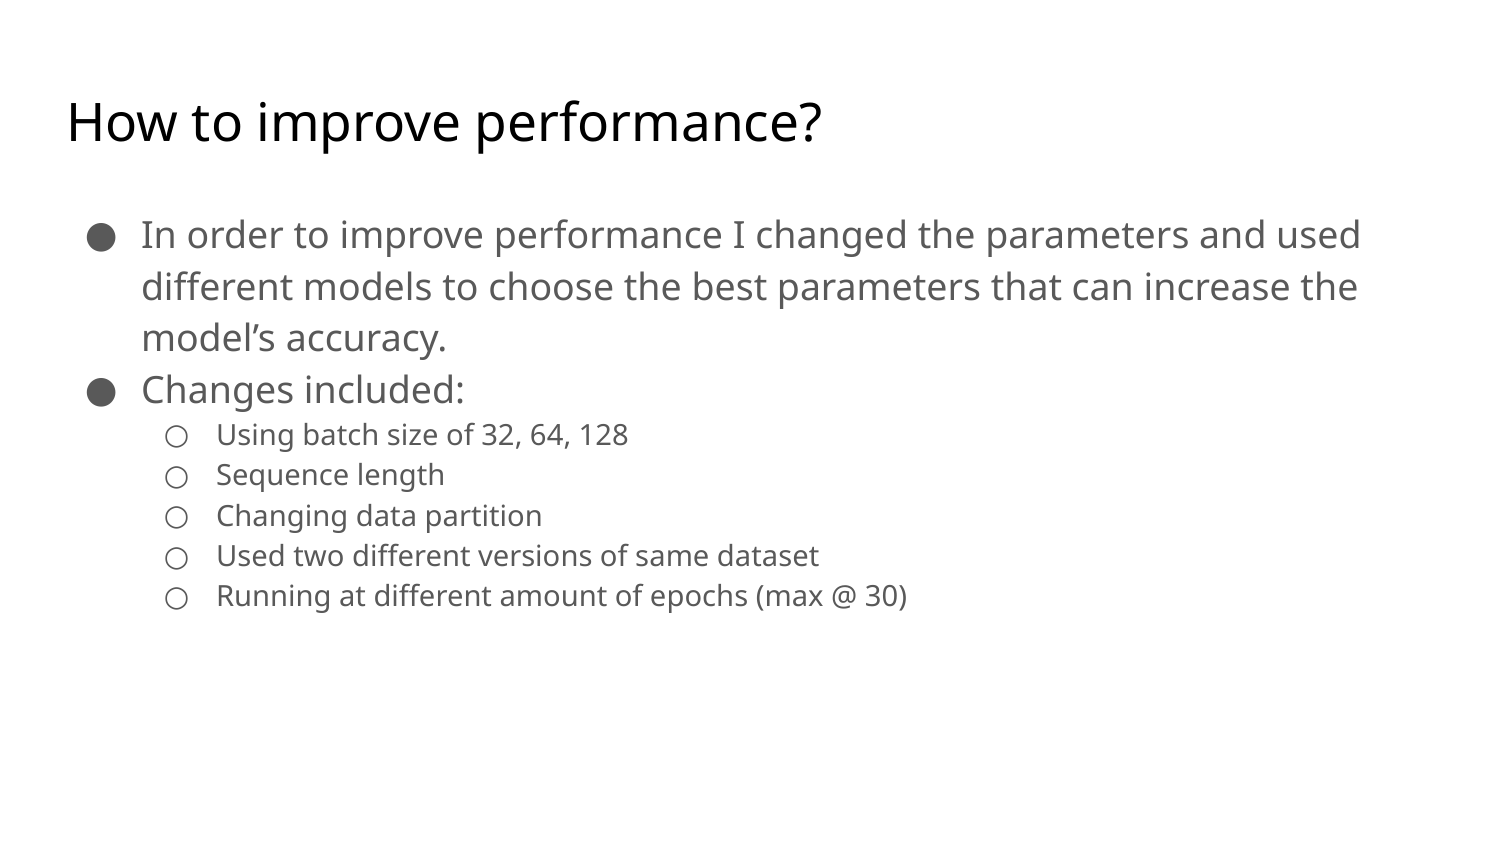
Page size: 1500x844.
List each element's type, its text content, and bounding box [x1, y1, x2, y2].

title How to improve performance? [51, 72, 1449, 167]
list In order to improve performance I changed the parameters and used different models to choose the best parameters that can increase the model’s accuracy. Changes included: Using batch size of 32, 64, 128 Sequence length Changing data partition Used two different versions of same dataset Running at different amount of epochs (max @ 30) [51, 189, 1449, 750]
